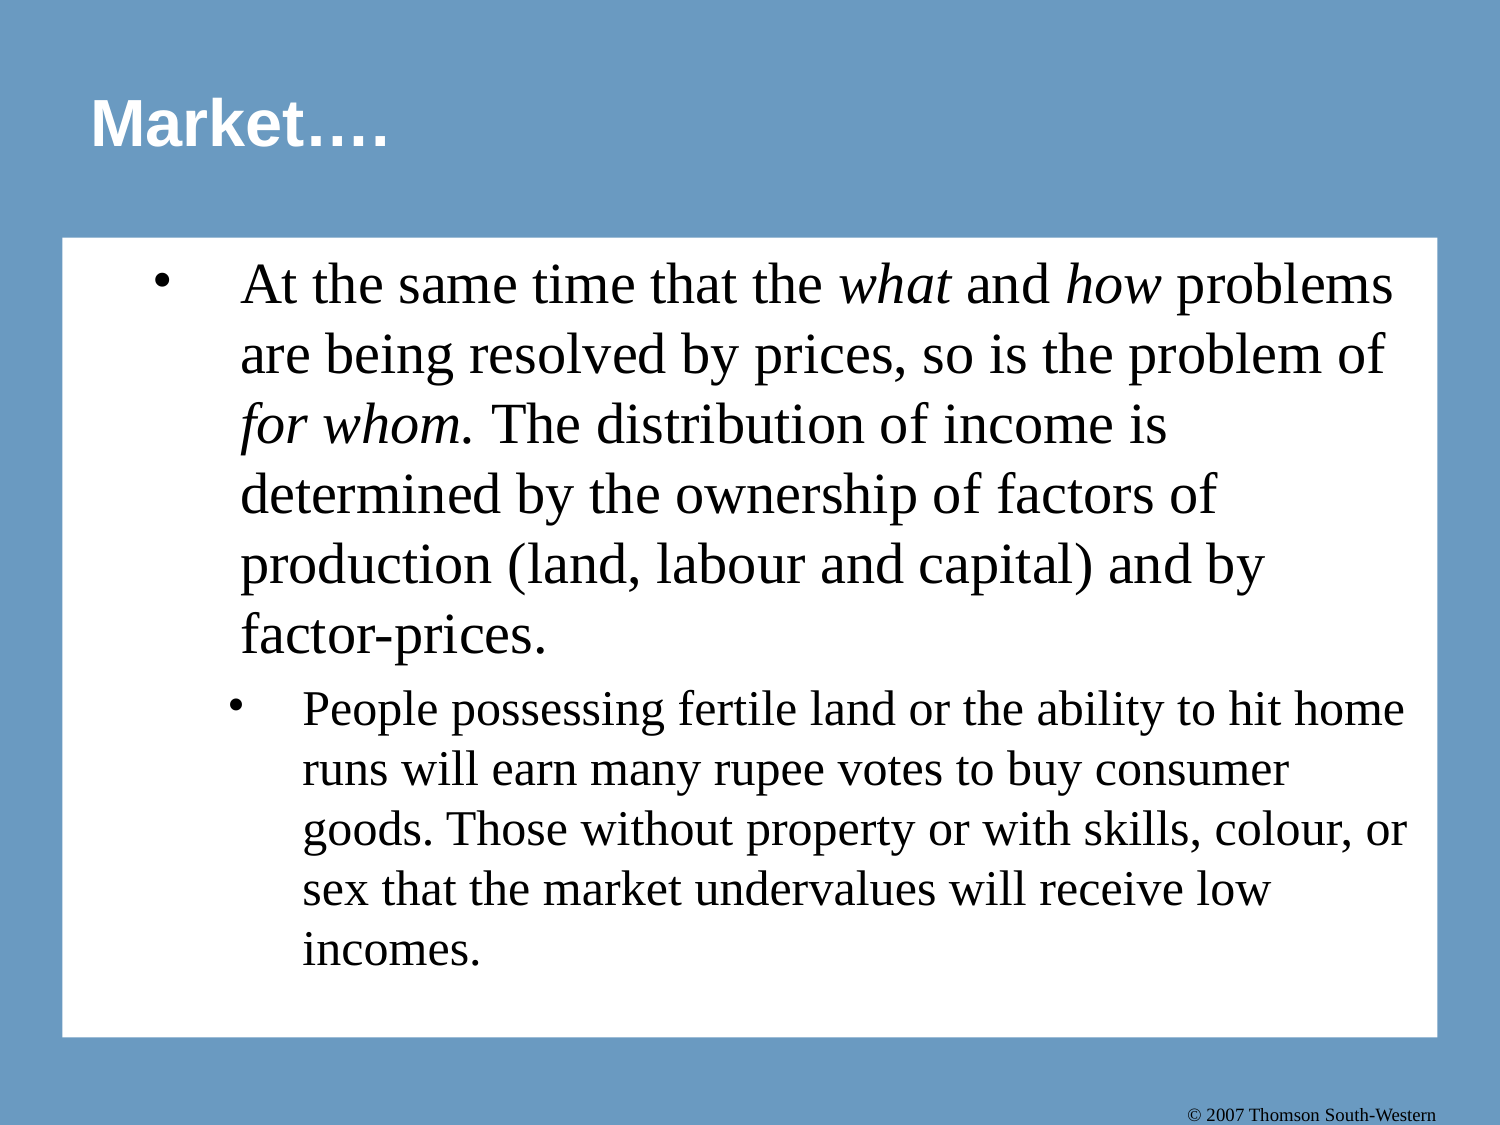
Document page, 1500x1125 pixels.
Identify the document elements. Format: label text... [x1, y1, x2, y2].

list At the same time that the what and how problems are being resolved by prices, so is the problem of for whom. The distribution of income is determined by the ownership of factors of production (land, labour and capital) and by factor-prices. People possessing fertile land or the ability to hit home runs will earn many rupee votes to buy consumer goods. Those without property or with skills, colour, or sex that the market undervalues will receive low incomes. [62, 237, 1438, 1038]
title Market…. [75, 24, 1450, 225]
